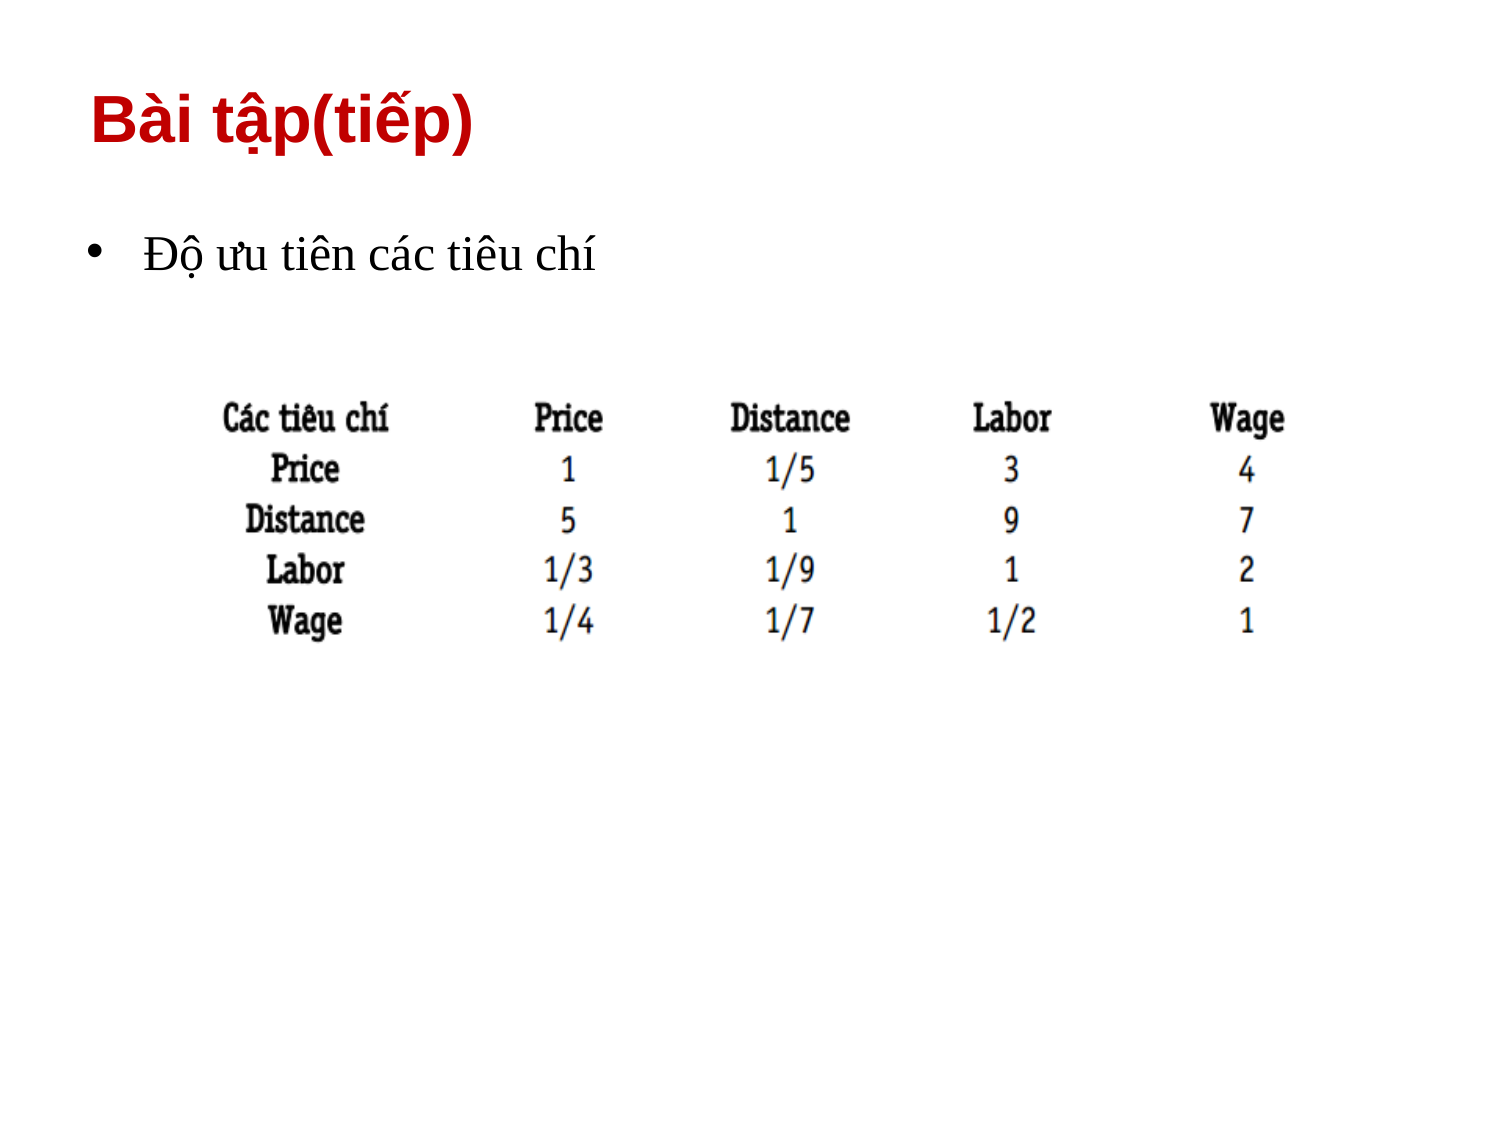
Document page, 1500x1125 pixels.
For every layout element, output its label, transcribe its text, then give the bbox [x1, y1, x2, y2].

title Bài tập(tiếp) [75, 45, 1425, 188]
picture [204, 387, 1296, 695]
list Độ ưu tiên các tiêu chí [71, 212, 1422, 955]
